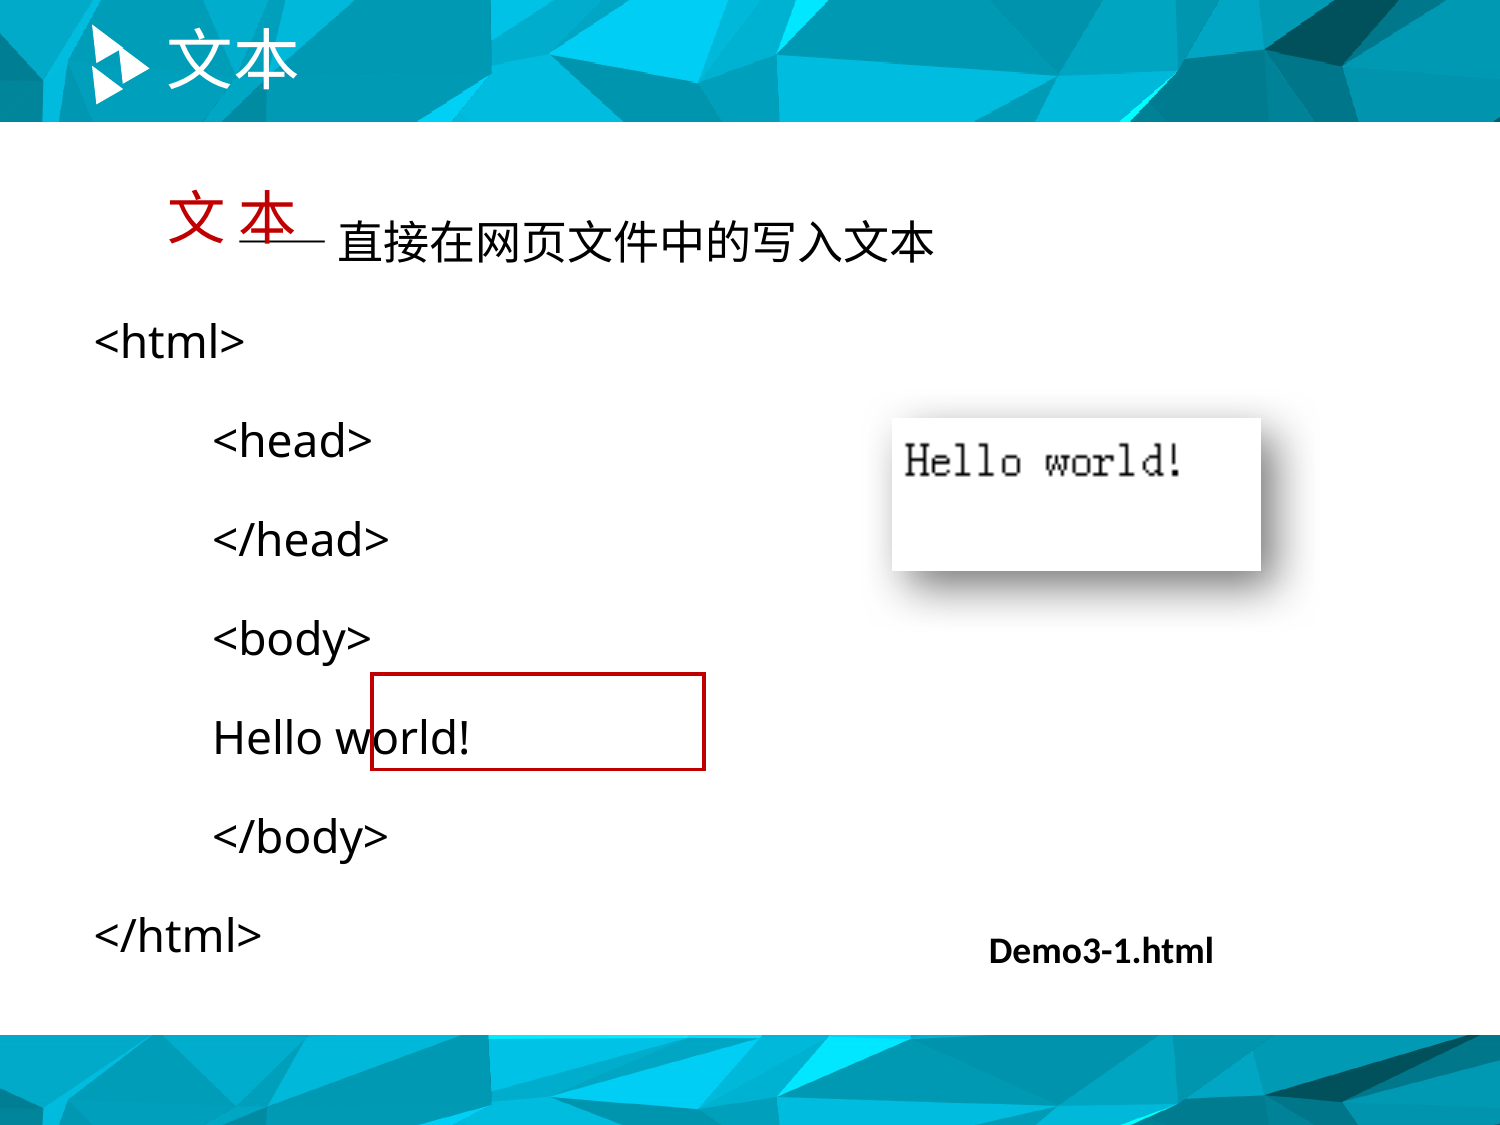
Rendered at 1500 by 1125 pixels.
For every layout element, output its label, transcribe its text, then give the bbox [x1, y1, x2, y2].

text_box 文 本 [152, 174, 312, 259]
title 文本 [151, 11, 1446, 115]
text_box [371, 673, 705, 771]
text_box Demo3-1.html [973, 918, 1230, 979]
picture [0, 0, 1500, 122]
picture [892, 418, 1261, 571]
picture [0, 1035, 1500, 1125]
list ——直接在网页文件中的写入文本 <html> <head> </head> <body> Hello world! </body> </html> [78, 178, 1446, 978]
